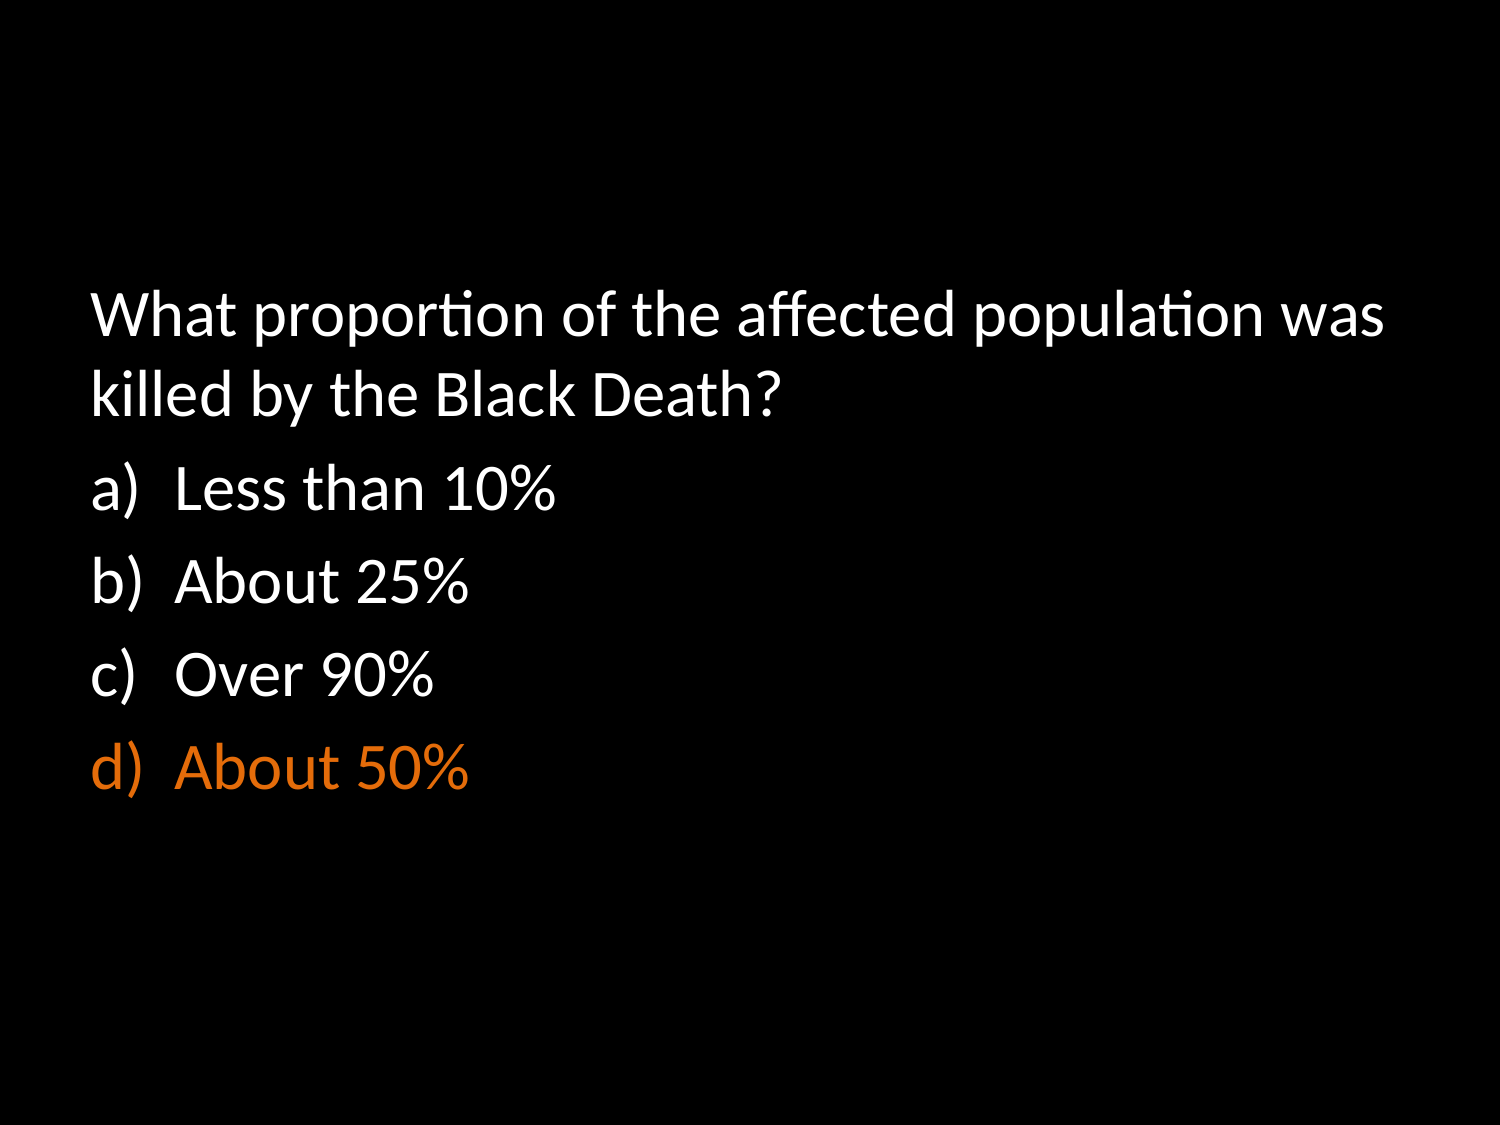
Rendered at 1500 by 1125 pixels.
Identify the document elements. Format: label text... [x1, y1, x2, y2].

list What proportion of the affected population was killed by the Black Death? Less than 10% About 25% Over 90% About 50% [75, 262, 1425, 1005]
